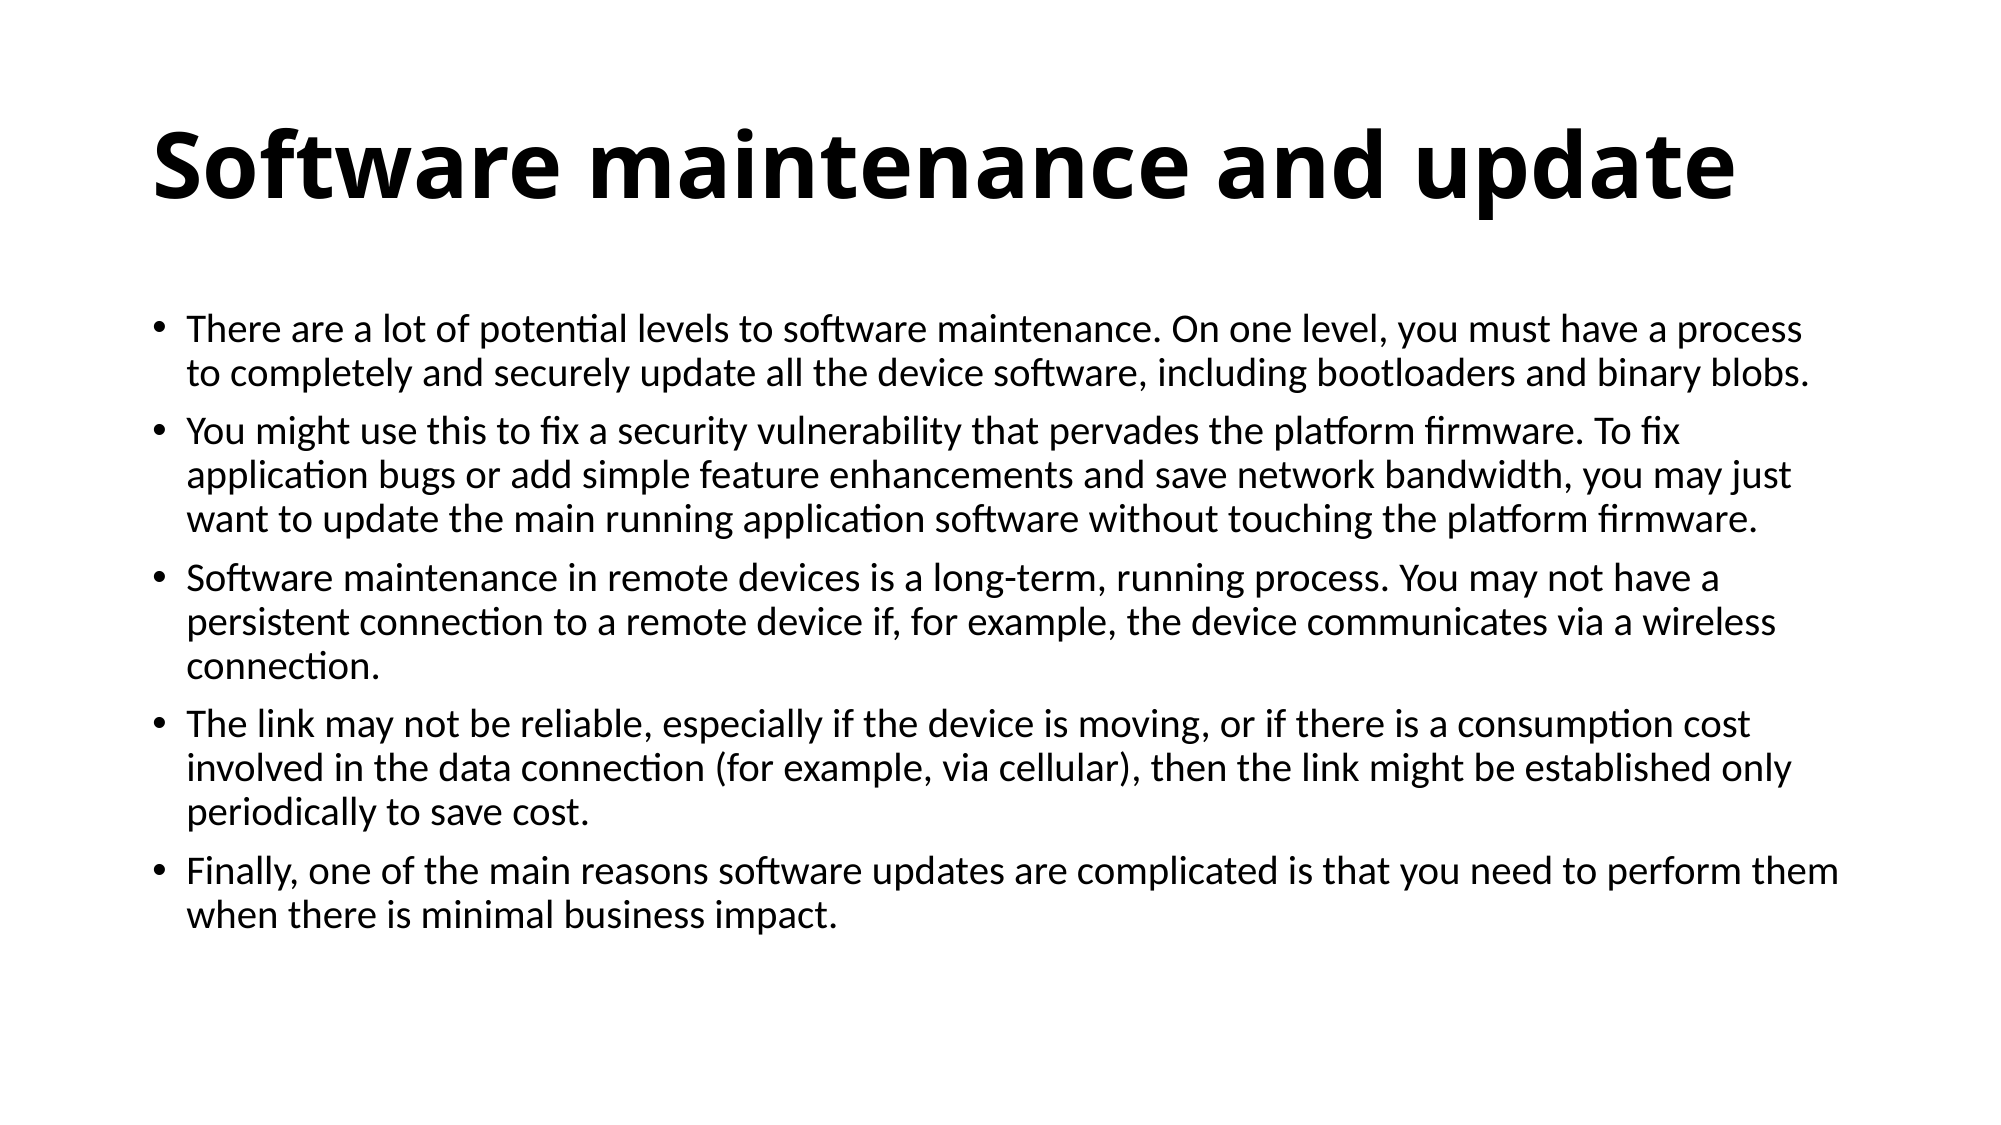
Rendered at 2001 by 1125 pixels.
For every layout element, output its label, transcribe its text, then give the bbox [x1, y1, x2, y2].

list There are a lot of potential levels to software maintenance. On one level, you must have a process to completely and securely update all the device software, including bootloaders and binary blobs. You might use this to fix a security vulnerability that pervades the platform firmware. To fix application bugs or add simple feature enhancements and save network bandwidth, you may just want to update the main running application software without touching the platform firmware. Software maintenance in remote devices is a long-term, running process. You may not have a persistent connection to a remote device if, for example, the device communicates via a wireless connection. The link may not be reliable, especially if the device is moving, or if there is a consumption cost involved in the data connection (for example, via cellular), then the link might be established only periodically to save cost. Finally, one of the main reasons software updates are complicated is that you need to perform them when there is minimal business impact. [137, 299, 1863, 1014]
title Software maintenance and update [137, 59, 1863, 278]
